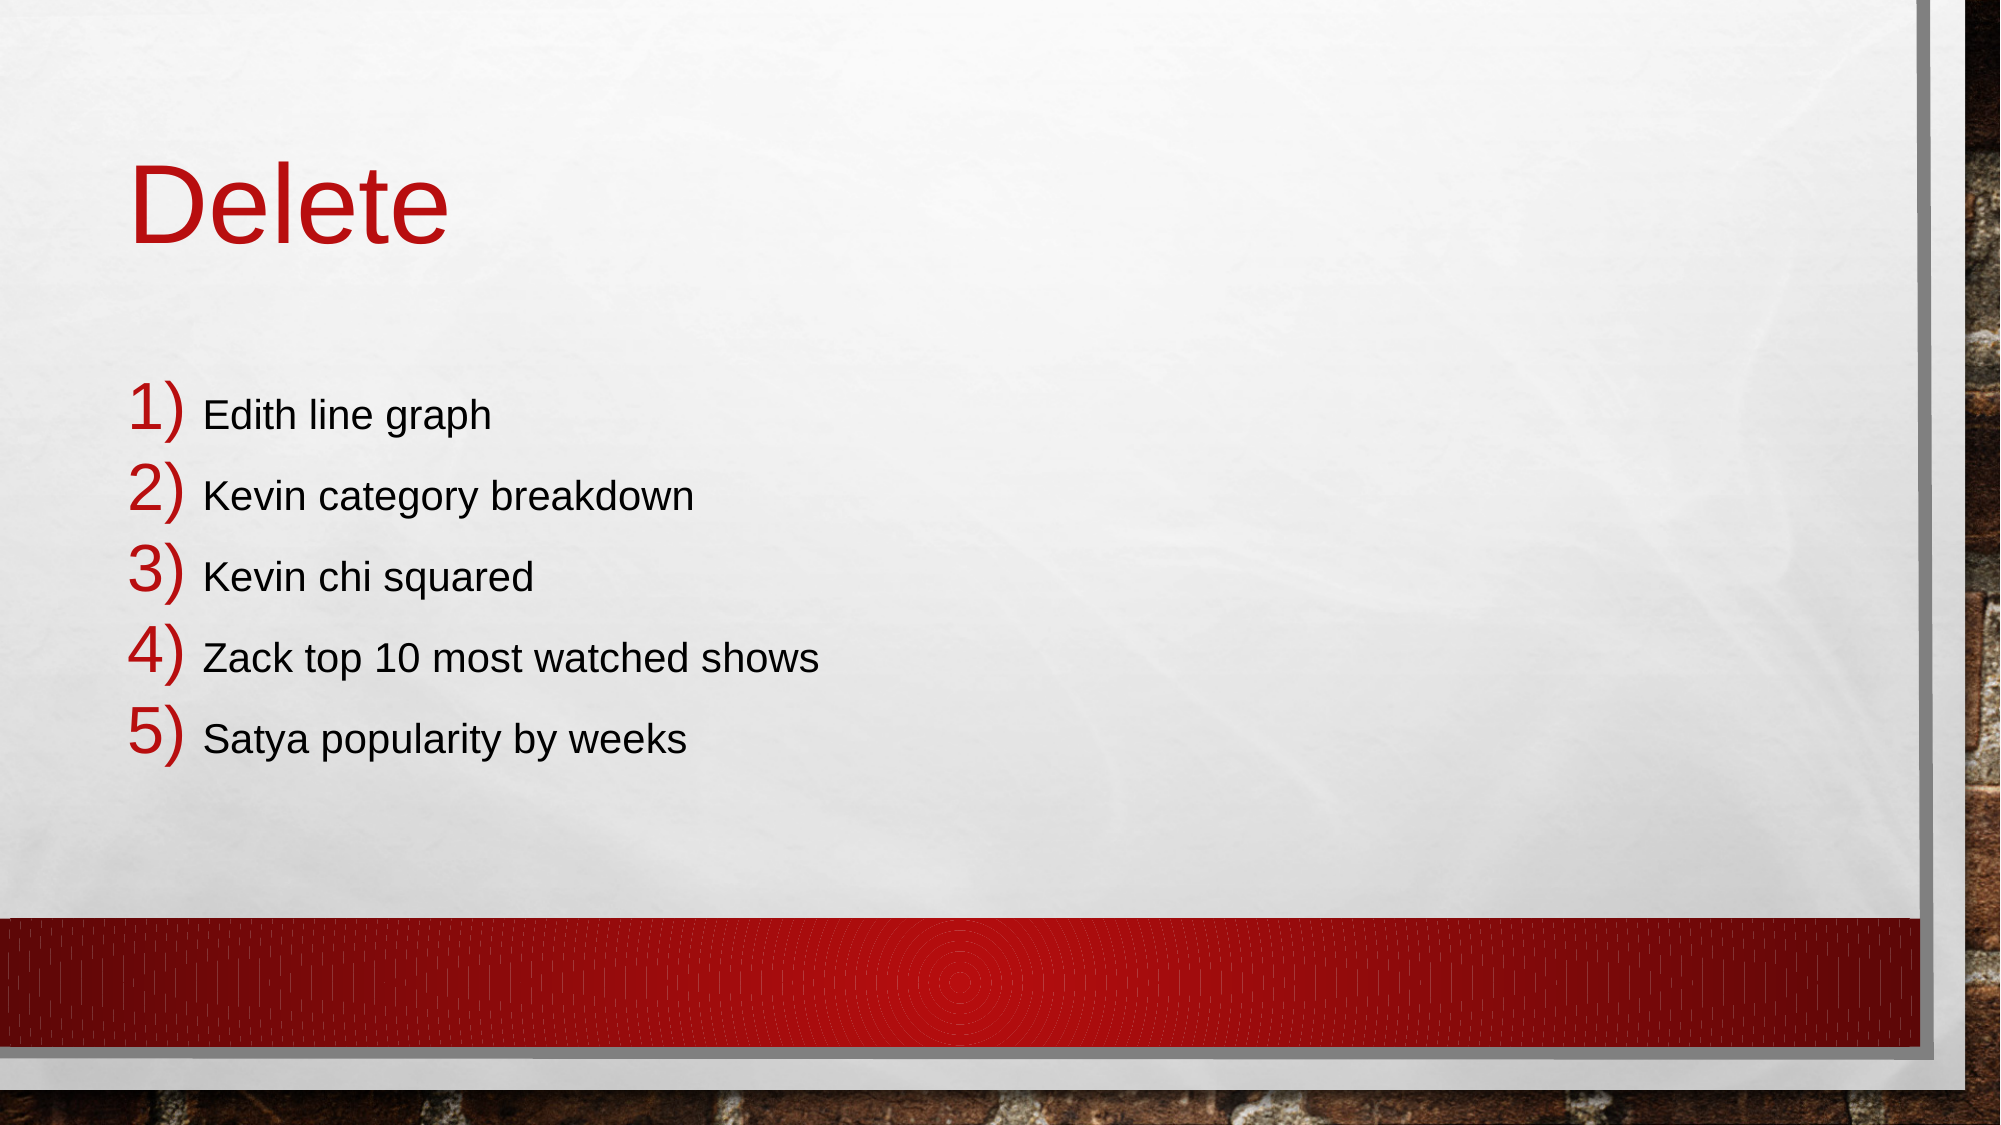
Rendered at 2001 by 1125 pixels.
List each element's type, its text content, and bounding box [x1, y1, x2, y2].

title Delete [112, 112, 1818, 302]
list Edith line graph Kevin category breakdown Kevin chi squared Zack top 10 most watched shows Satya popularity by weeks [112, 338, 1818, 882]
picture [0, 0, 2000, 1125]
